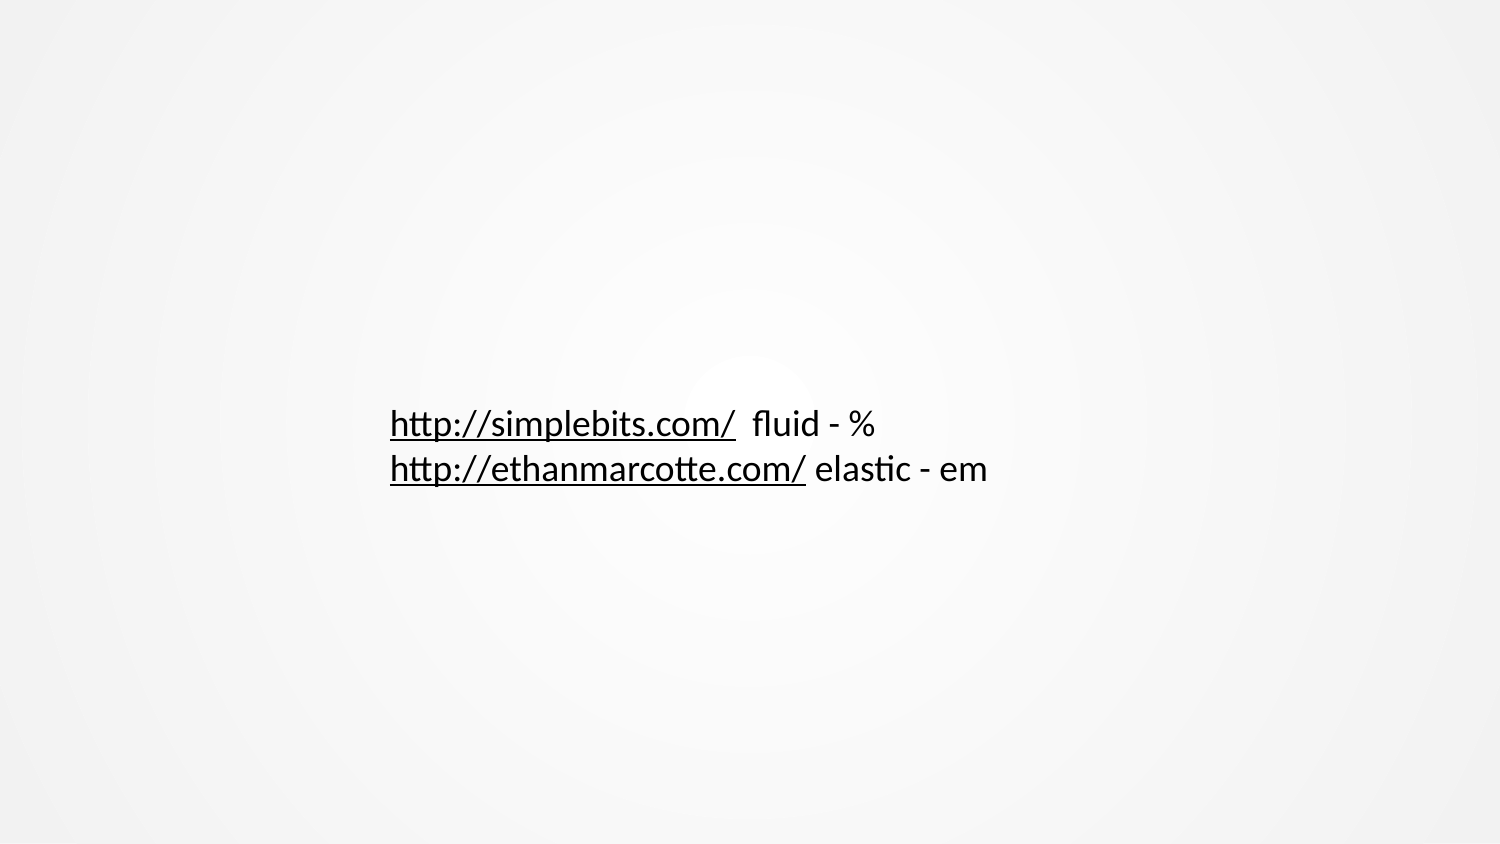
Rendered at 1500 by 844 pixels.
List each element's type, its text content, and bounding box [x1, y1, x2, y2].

text_box http://simplebits.com/ fluid - % http://ethanmarcotte.com/ elastic - em [374, 346, 1125, 496]
